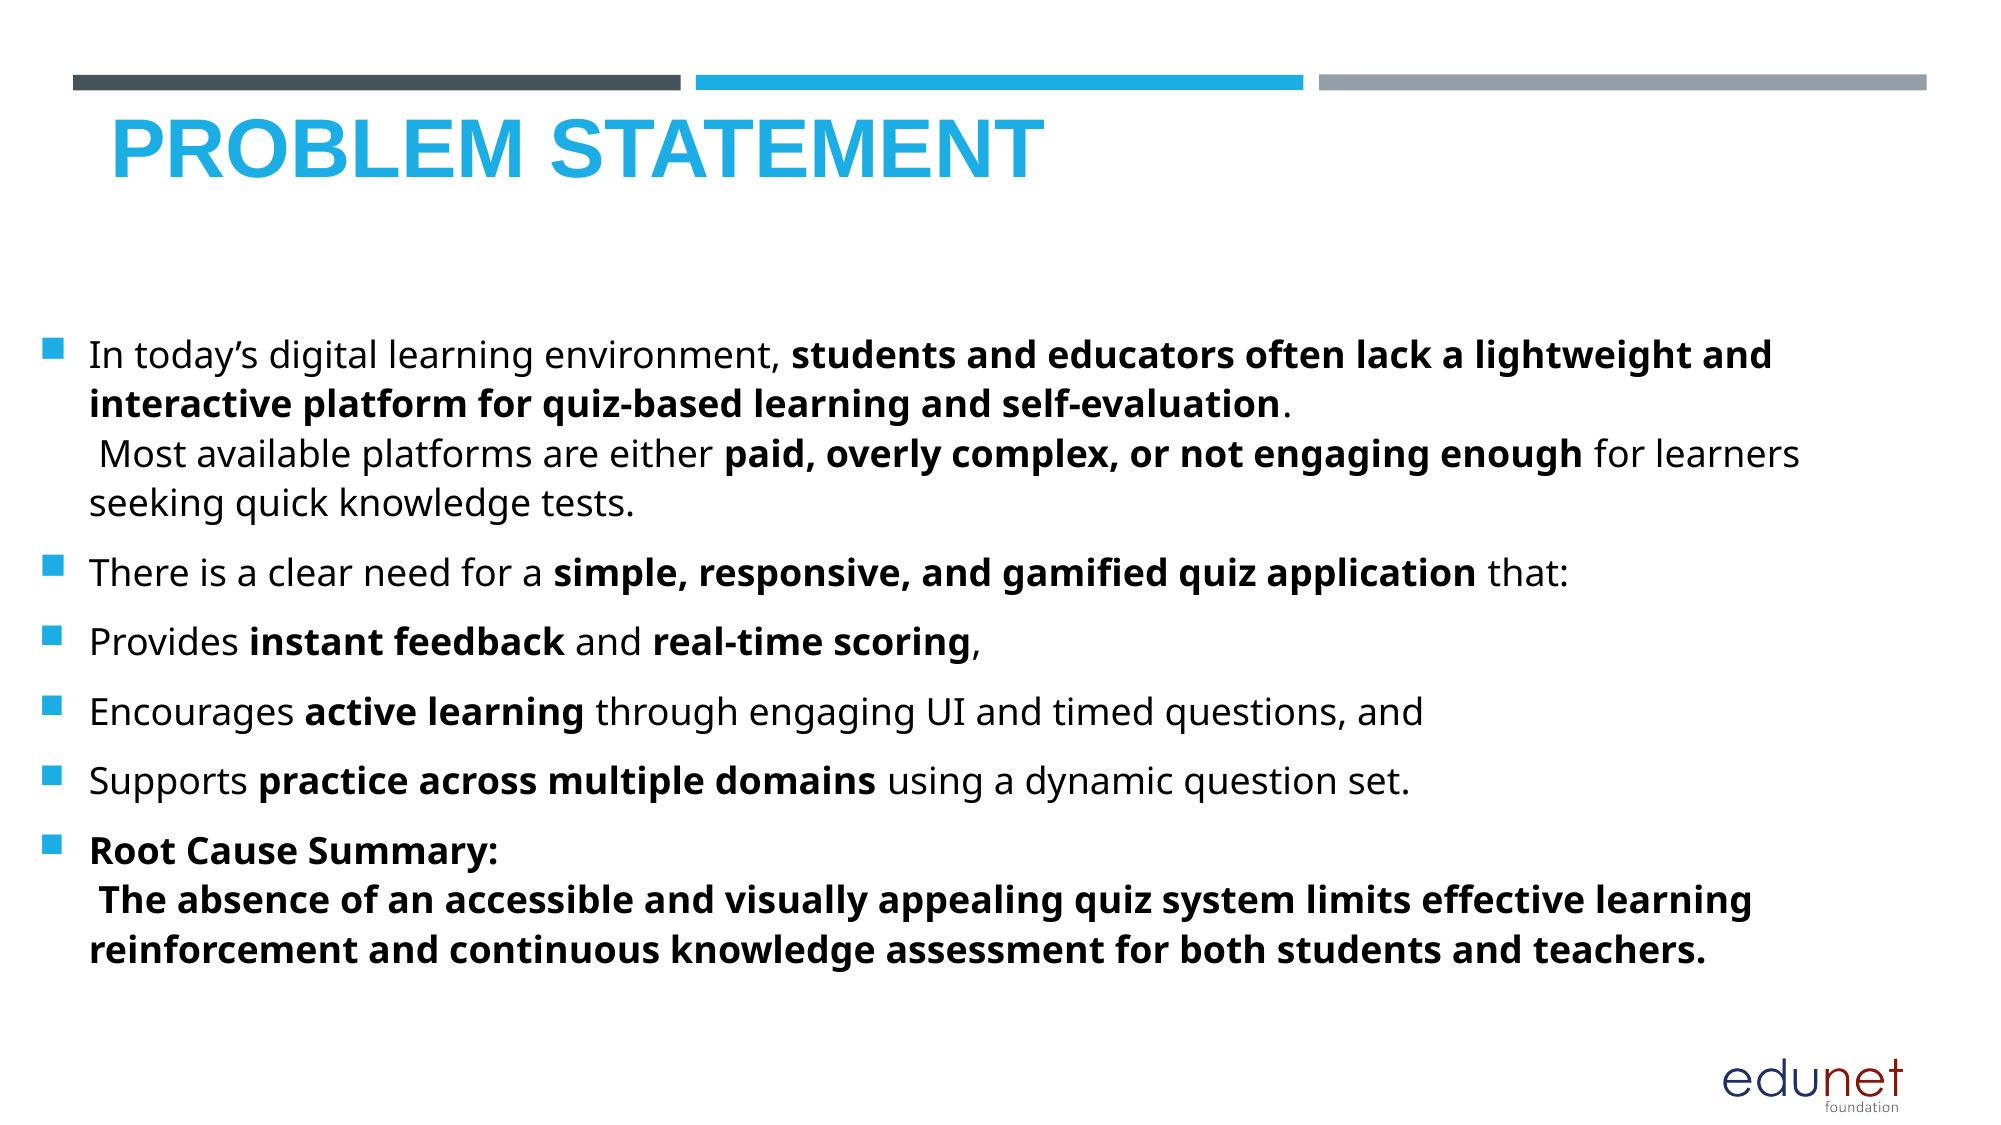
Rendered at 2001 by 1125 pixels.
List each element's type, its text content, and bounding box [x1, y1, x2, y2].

list In today’s digital learning environment, students and educators often lack a lightweight and interactive platform for quiz-based learning and self-evaluation. Most available platforms are either paid, overly complex, or not engaging enough for learners seeking quick knowledge tests. There is a clear need for a simple, responsive, and gamified quiz application that: Provides instant feedback and real-time scoring, Encourages active learning through engaging UI and timed questions, and Supports practice across multiple domains using a dynamic question set. Root Cause Summary: The absence of an accessible and visually appealing quiz system limits effective learning reinforcement and continuous knowledge assessment for both students and teachers. [23, 318, 1953, 1037]
picture [1719, 1056, 1905, 1116]
title Problem Statement [94, 114, 1906, 203]
